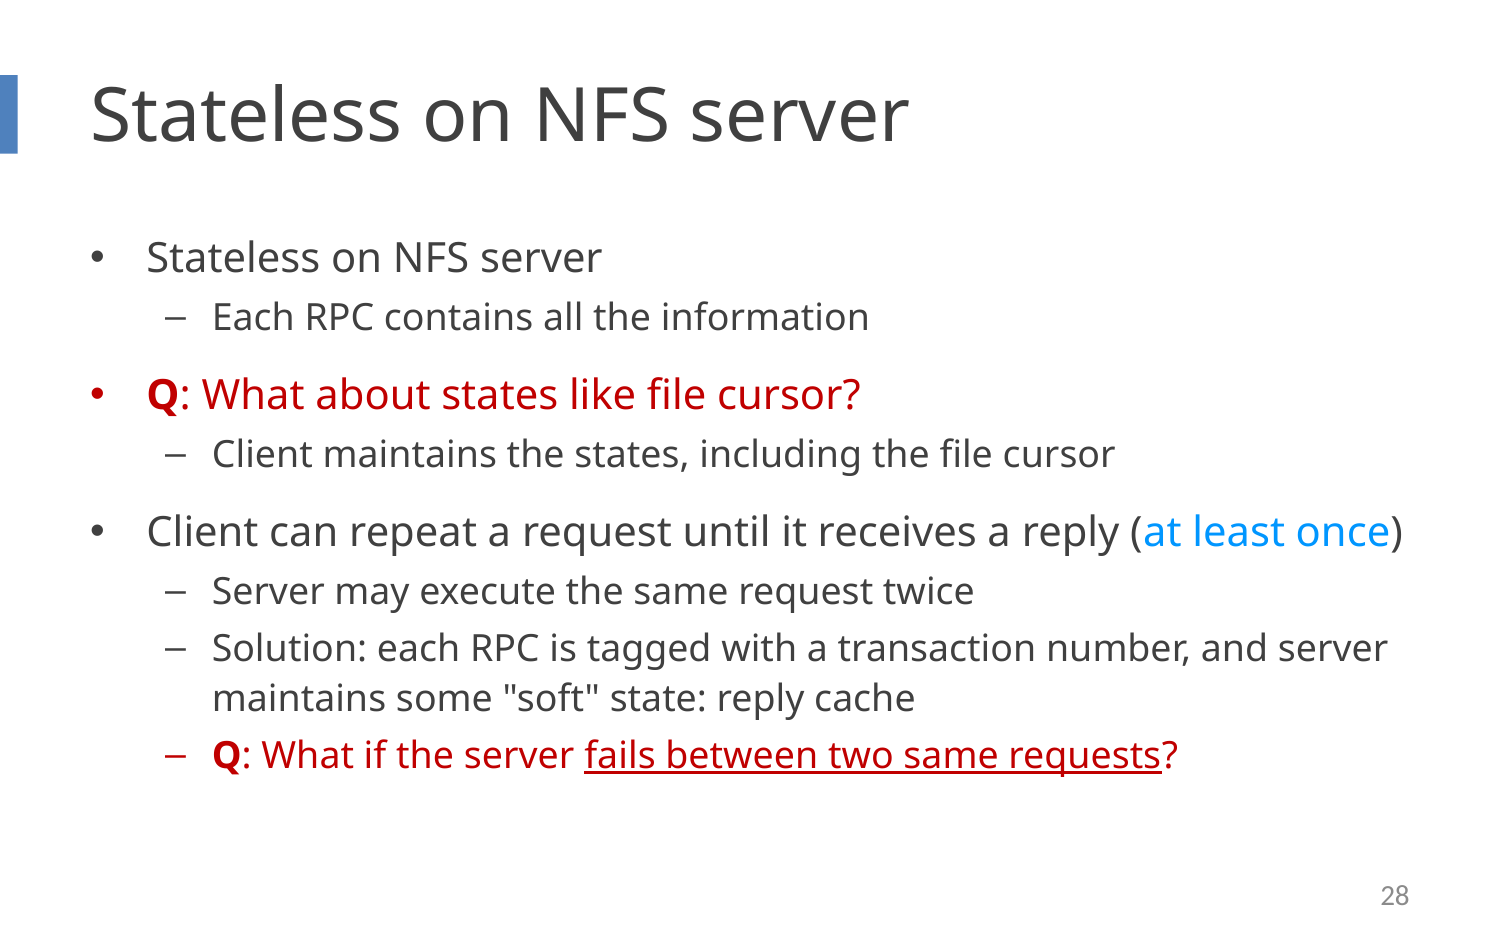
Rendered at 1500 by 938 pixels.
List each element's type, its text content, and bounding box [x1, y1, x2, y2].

title Stateless on NFS server [75, 37, 1425, 186]
slide_number 28 [1074, 868, 1425, 919]
list Stateless on NFS server Each RPC contains all the information Q: What about states like file cursor? Client maintains the states, including the file cursor Client can repeat a request until it receives a reply (at least once) Server may execute the same request twice Solution: each RPC is tagged with a transaction number, and server maintains some "soft" state: reply cache Q: What if the server fails between two same requests? [75, 218, 1425, 838]
